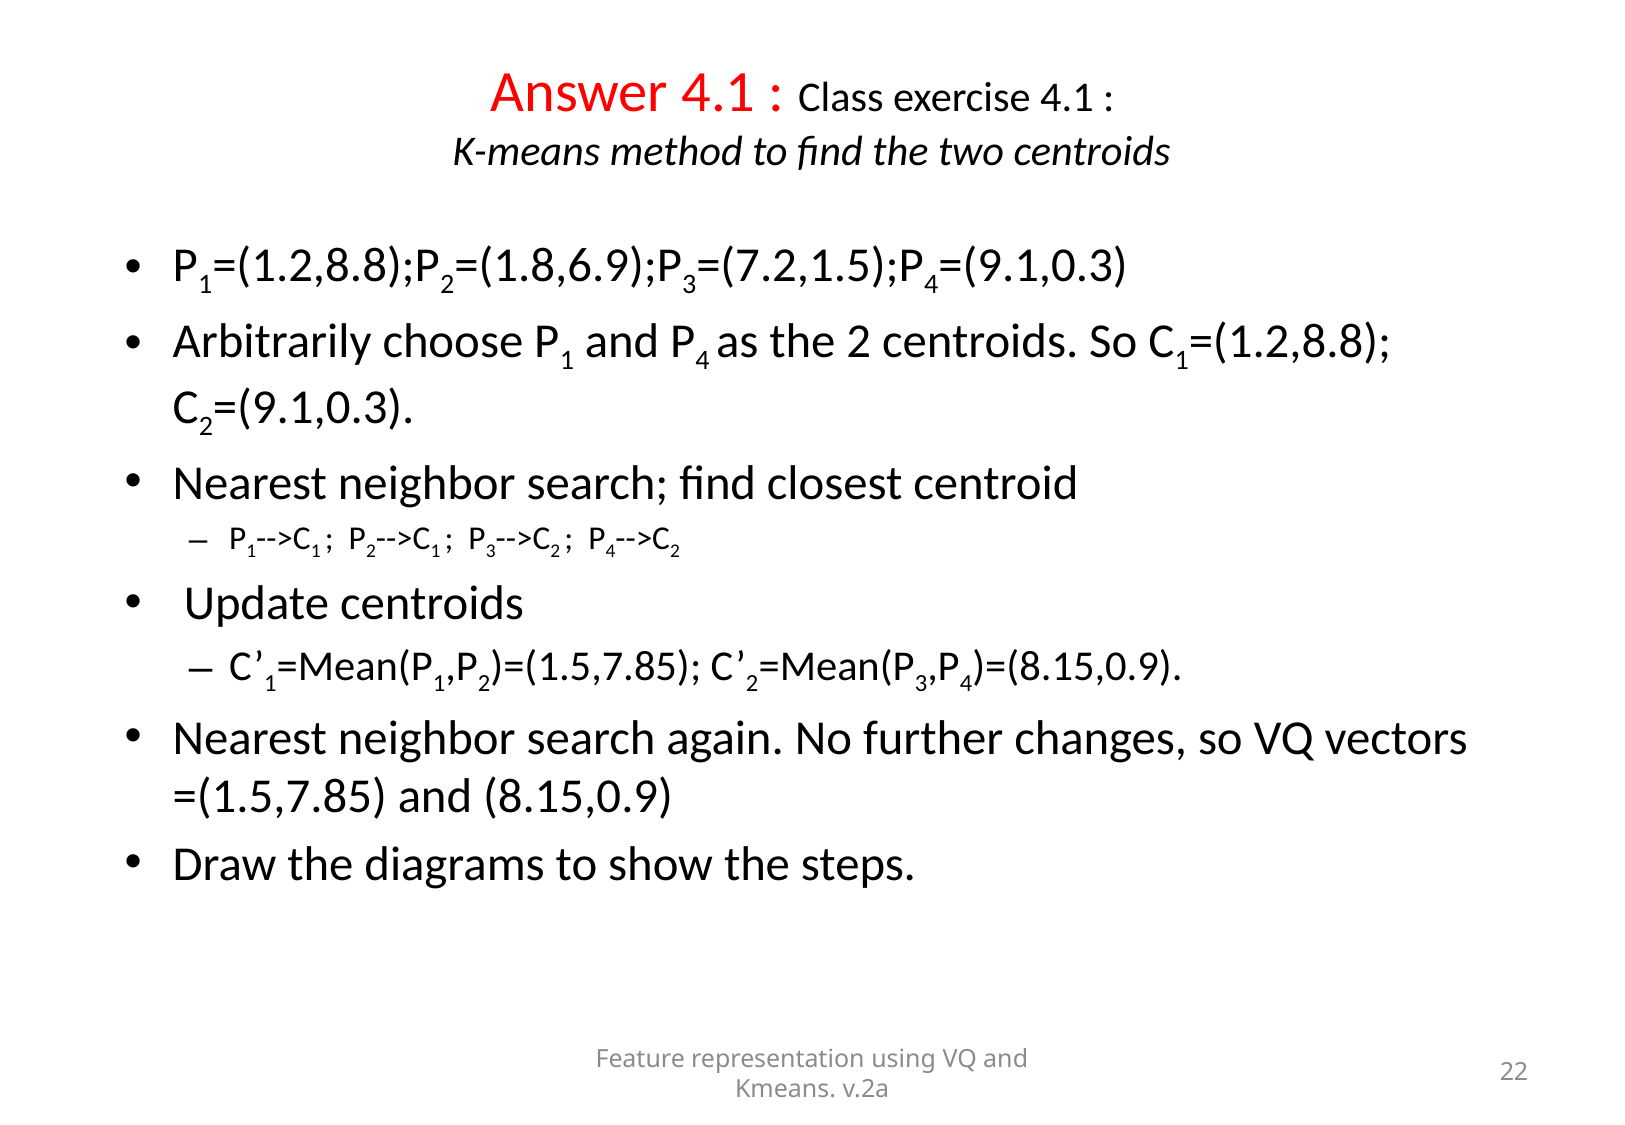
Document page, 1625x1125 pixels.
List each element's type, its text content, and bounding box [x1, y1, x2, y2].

list P1=(1.2,8.8);P2=(1.8,6.9);P3=(7.2,1.5);P4=(9.1,0.3) Arbitrarily choose P1 and P4 as the 2 centroids. So C1=(1.2,8.8); C2=(9.1,0.3). Nearest neighbor search; find closest centroid P1-->C1 ; P2-->C1 ; P3-->C2 ; P4-->C2 Update centroids C’1=Mean(P1,P2)=(1.5,7.85); C’2=Mean(P3,P4)=(8.15,0.9). Nearest neighbor search again. No further changes, so VQ vectors =(1.5,7.85) and (8.15,0.9) Draw the diagrams to show the steps. [109, 224, 1491, 900]
footer Feature representation using VQ and Kmeans. v.2a [555, 1042, 1070, 1103]
slide_number 22 [1164, 1042, 1544, 1103]
title Answer 4.1 : Class exercise 4.1 : K-means method to find the two centroids [81, 45, 1544, 233]
